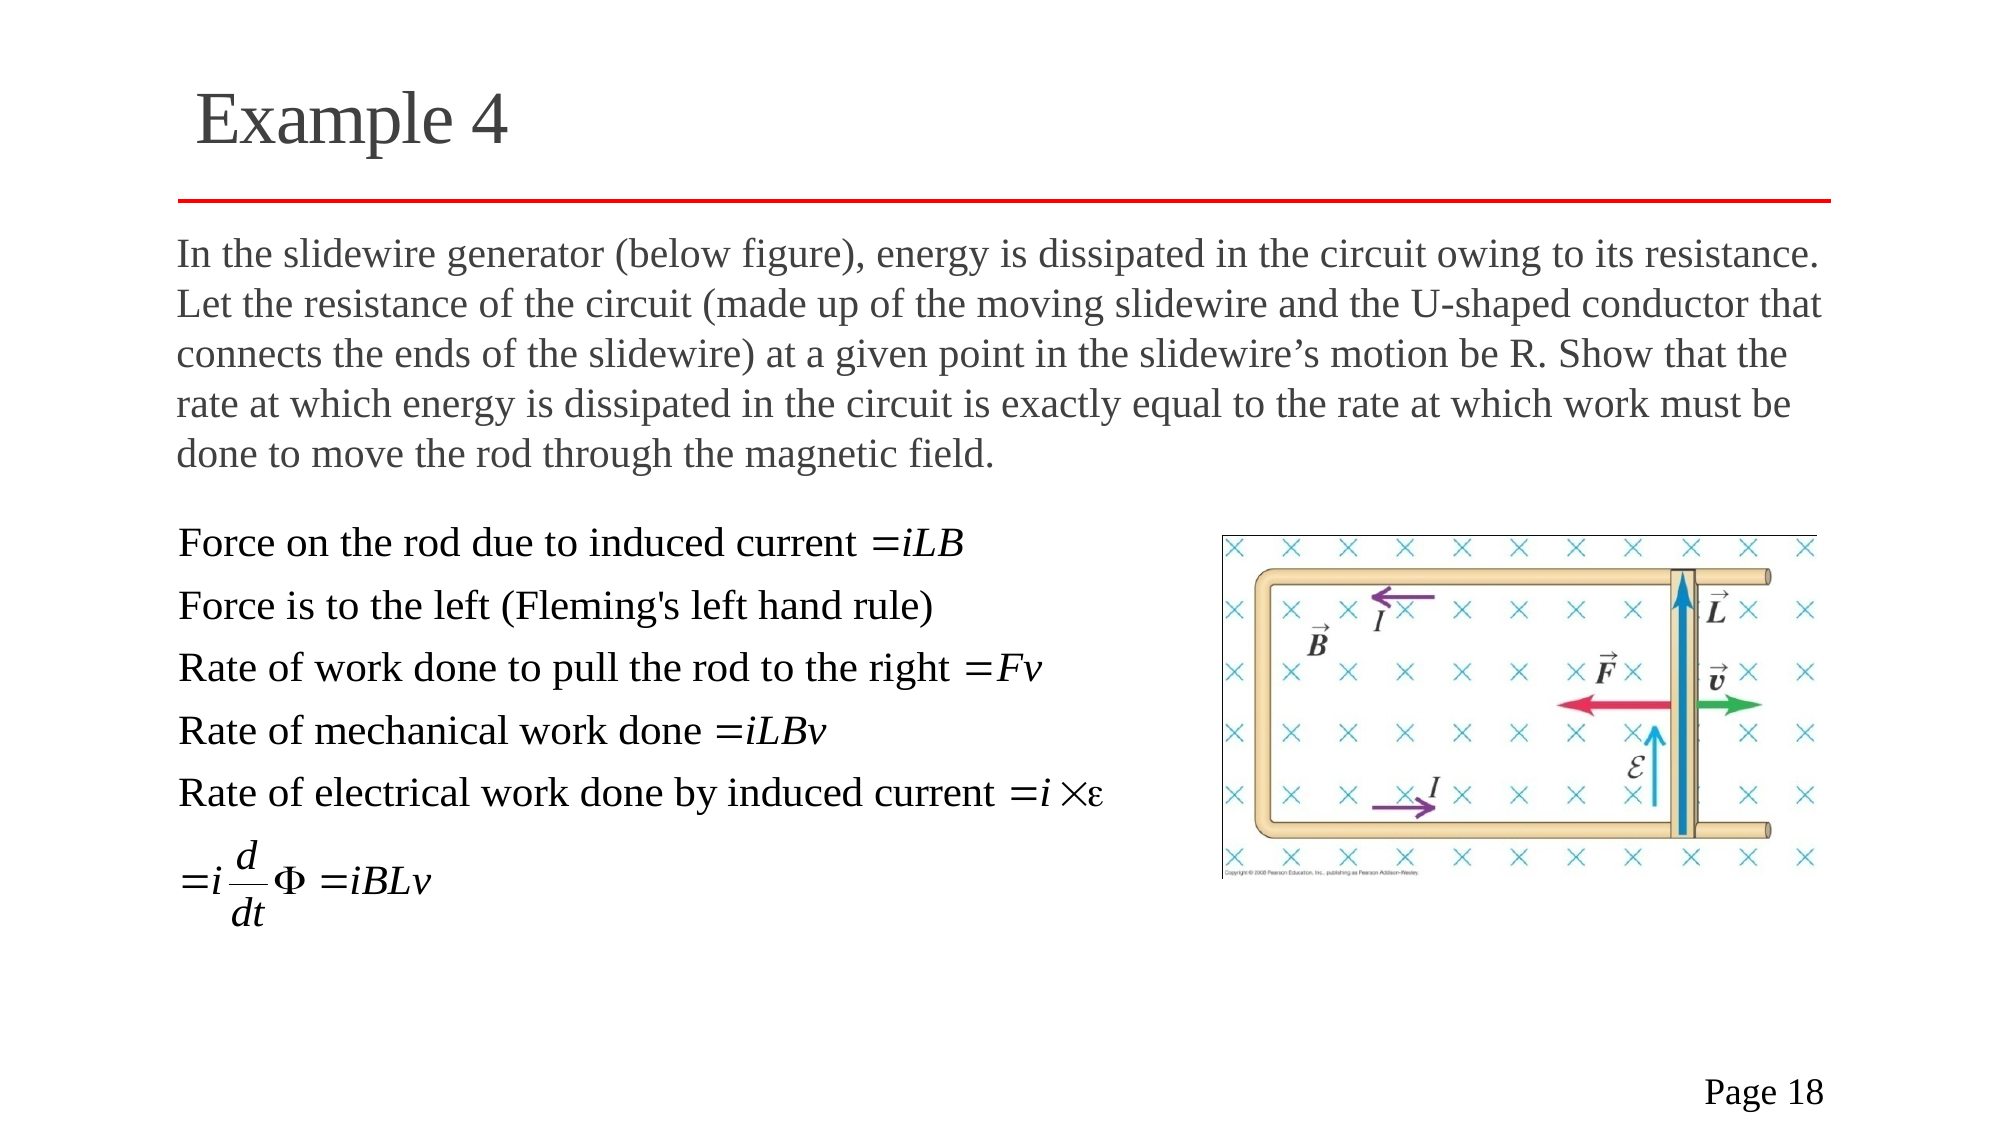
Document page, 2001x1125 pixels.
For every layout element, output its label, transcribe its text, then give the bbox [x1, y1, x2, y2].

slide_number Page 18 [1624, 1059, 1840, 1120]
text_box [173, 520, 1110, 935]
picture [1221, 534, 1817, 879]
list In the slidewire generator (below figure), energy is dissipated in the circuit owing to its resistance. Let the resistance of the circuit (made up of the moving slidewire and the U-shaped conductor that connects the ends of the slidewire) at a given point in the slidewire’s motion be R. Show that the rate at which energy is dissipated in the circuit is exactly equal to the rate at which work must be done to move the rod through the magnetic field. [176, 217, 1830, 986]
title Example 4 [180, 47, 1830, 195]
